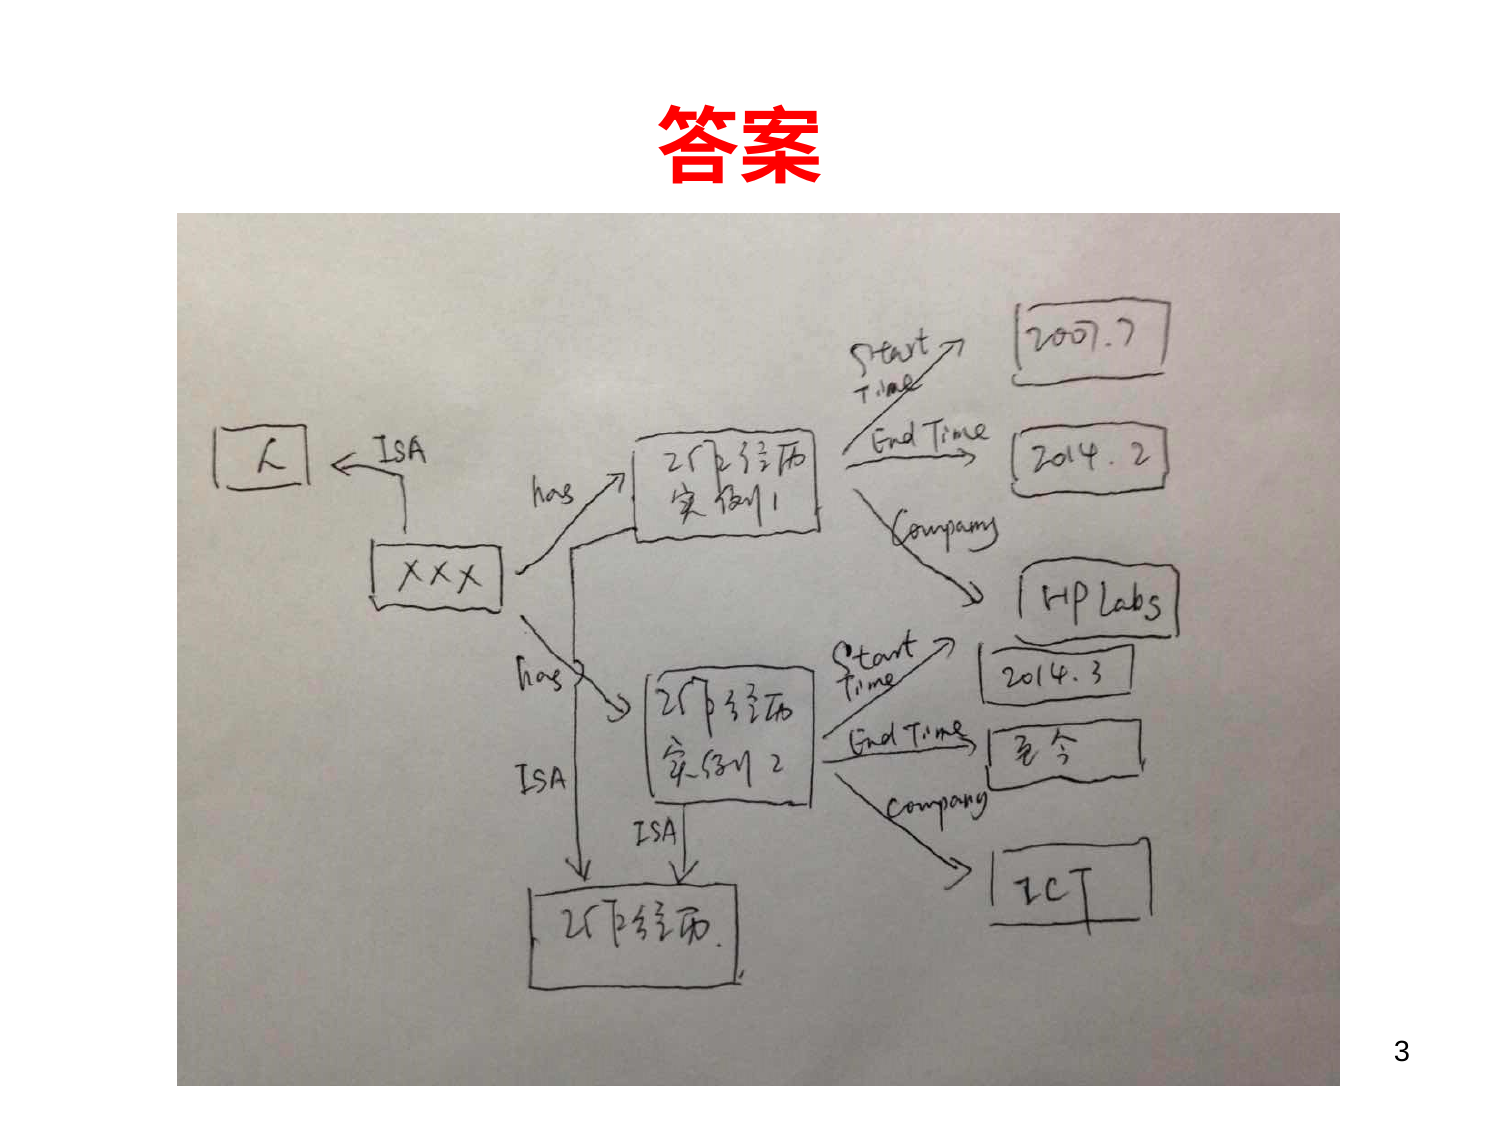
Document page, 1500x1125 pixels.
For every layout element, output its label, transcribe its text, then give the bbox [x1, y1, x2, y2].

title 答案 [64, 84, 1415, 203]
slide_number 3 [1074, 1024, 1425, 1103]
picture [176, 213, 1341, 1087]
